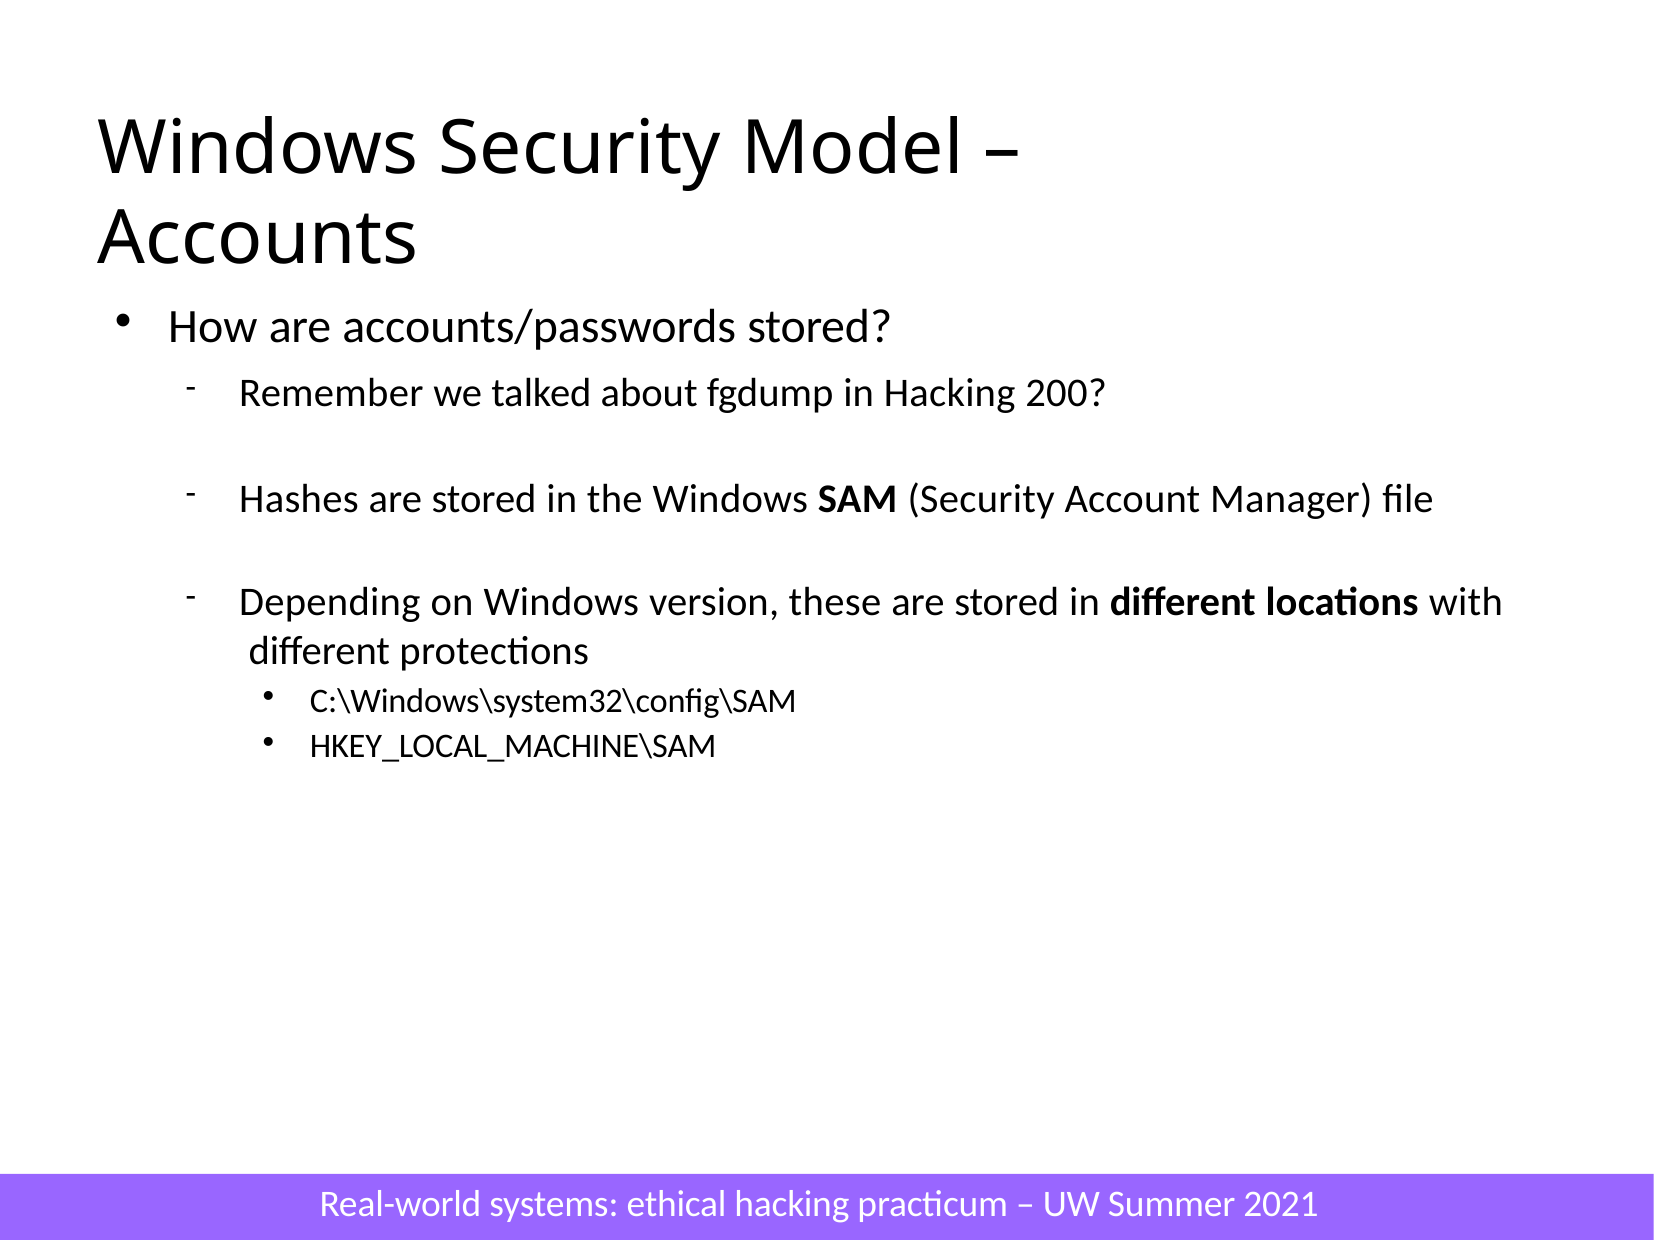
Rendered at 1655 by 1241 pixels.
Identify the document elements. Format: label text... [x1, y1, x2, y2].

text_box How are accounts/passwords stored? Remember we talked about fgdump in Hacking 200? Hashes are stored in the Windows SAM (Security Account Manager) file Depending on Windows version, these are stored in different locations with different protections C:\Windows\system32\config\SAM HKEY_LOCAL_MACHINE\SAM [113, 277, 1512, 765]
footer Real-world systems: ethical hacking practicum – UW Summer 2021 [317, 1186, 1337, 1241]
title Windows Security Model – Accounts [95, 95, 1209, 306]
